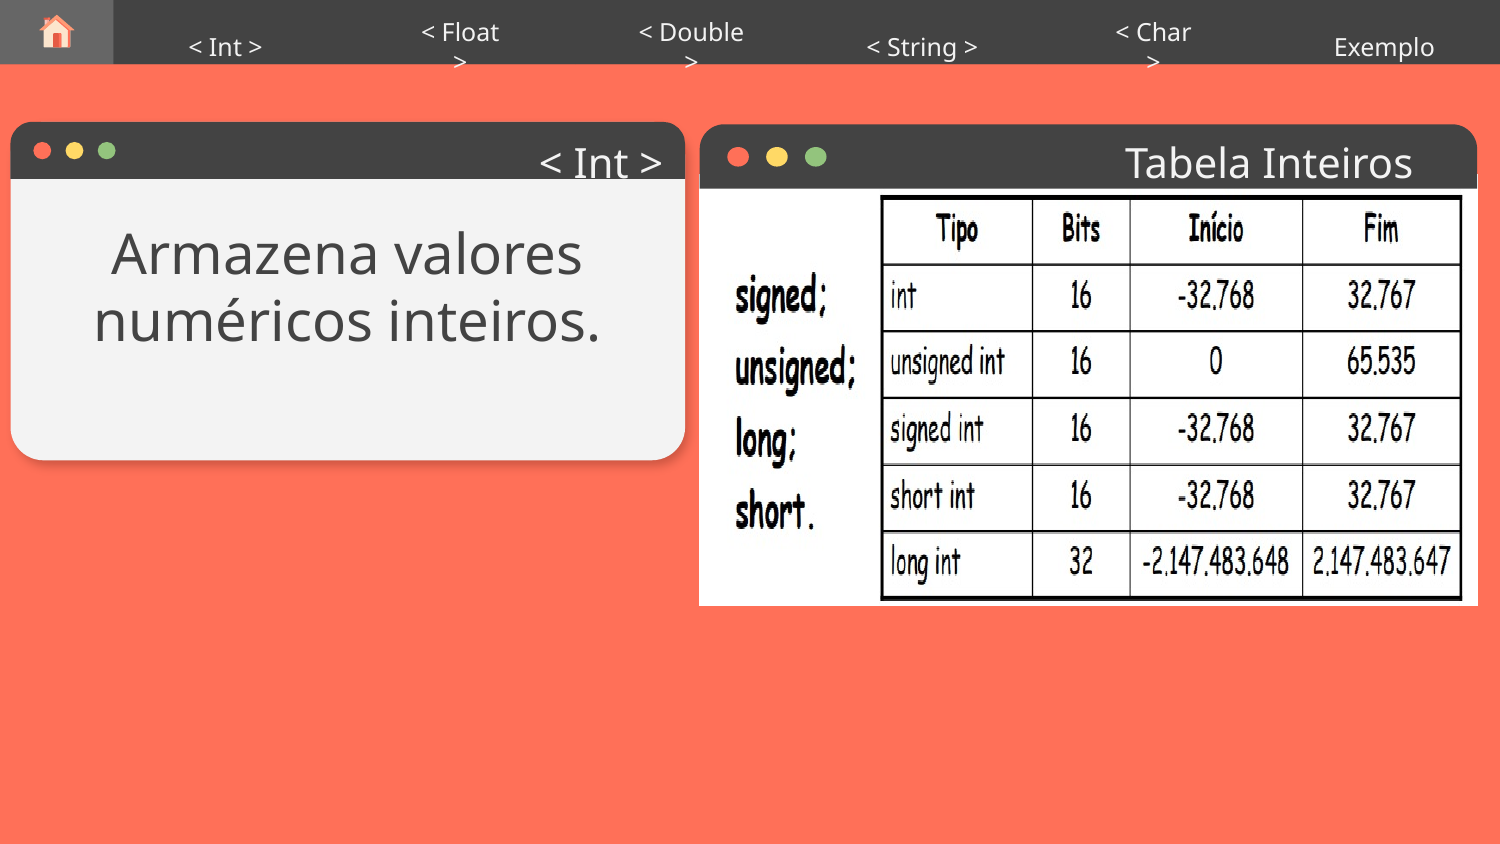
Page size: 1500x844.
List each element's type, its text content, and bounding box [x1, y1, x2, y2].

text_box [1037, 0, 1268, 65]
text_box [806, 0, 1037, 65]
text_box Exemplo [1306, 14, 1463, 48]
text_box [344, 0, 575, 65]
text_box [10, 121, 686, 461]
text_box [1268, 0, 1500, 65]
text_box < Double > [613, 14, 770, 48]
text_box < Char > [1092, 14, 1215, 48]
text_box < String > [844, 14, 1001, 48]
text_box [0, 0, 114, 64]
picture [699, 189, 1478, 607]
text_box [113, 0, 344, 65]
text_box < Int > [168, 14, 291, 48]
text_box < Float > [399, 14, 522, 48]
text_box [575, 0, 806, 65]
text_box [38, 14, 75, 48]
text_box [699, 124, 1478, 189]
